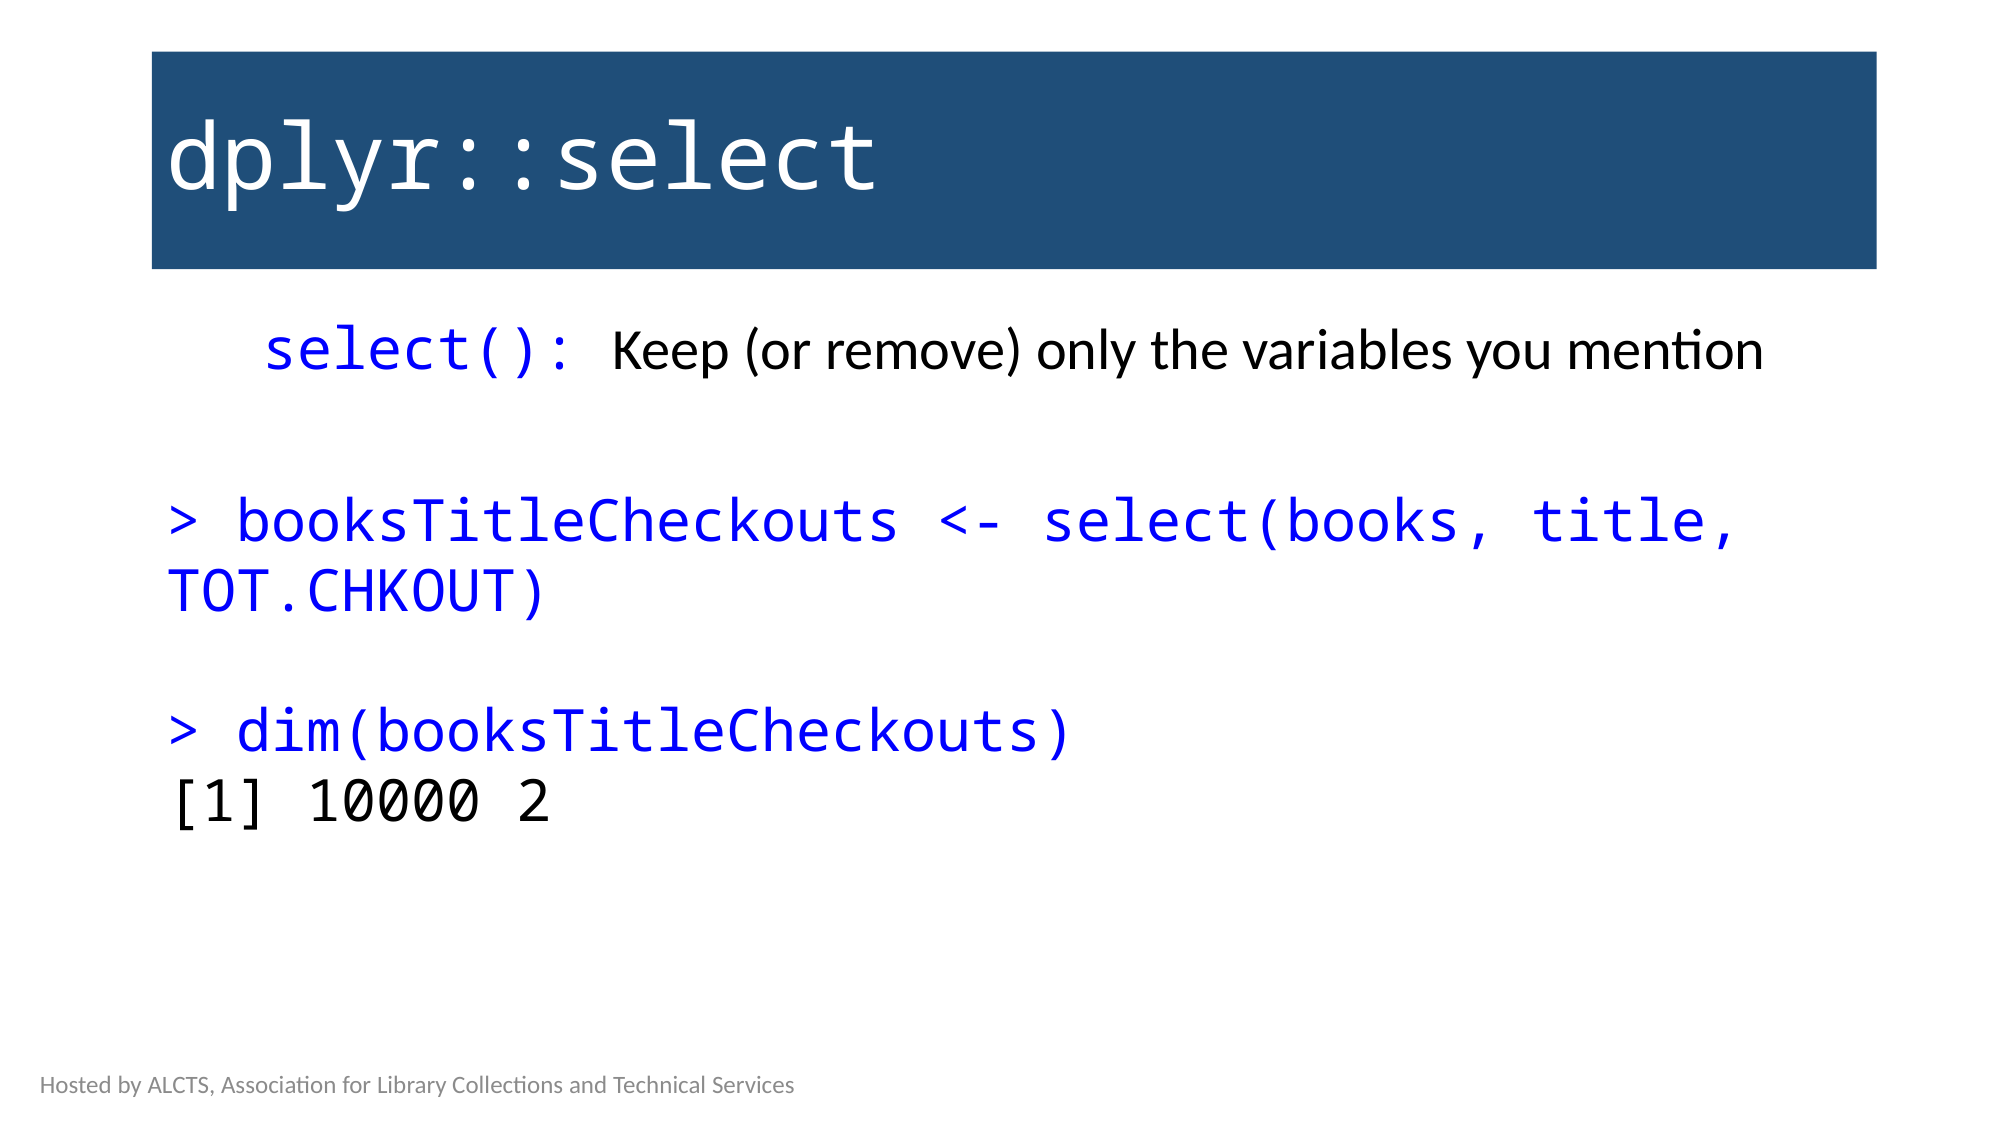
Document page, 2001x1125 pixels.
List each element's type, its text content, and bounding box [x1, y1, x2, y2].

footer Hosted by ALCTS, Association for Library Collections and Technical Services [24, 1053, 879, 1114]
text_box select(): Keep (or remove) only the variables you mention [151, 311, 1877, 475]
text_box > booksTitleCheckouts <- select(books, title, TOT.CHKOUT) > dim(booksTitleCheckouts) [1] 10000 2 [151, 475, 1877, 841]
title dplyr::select [151, 51, 1877, 270]
